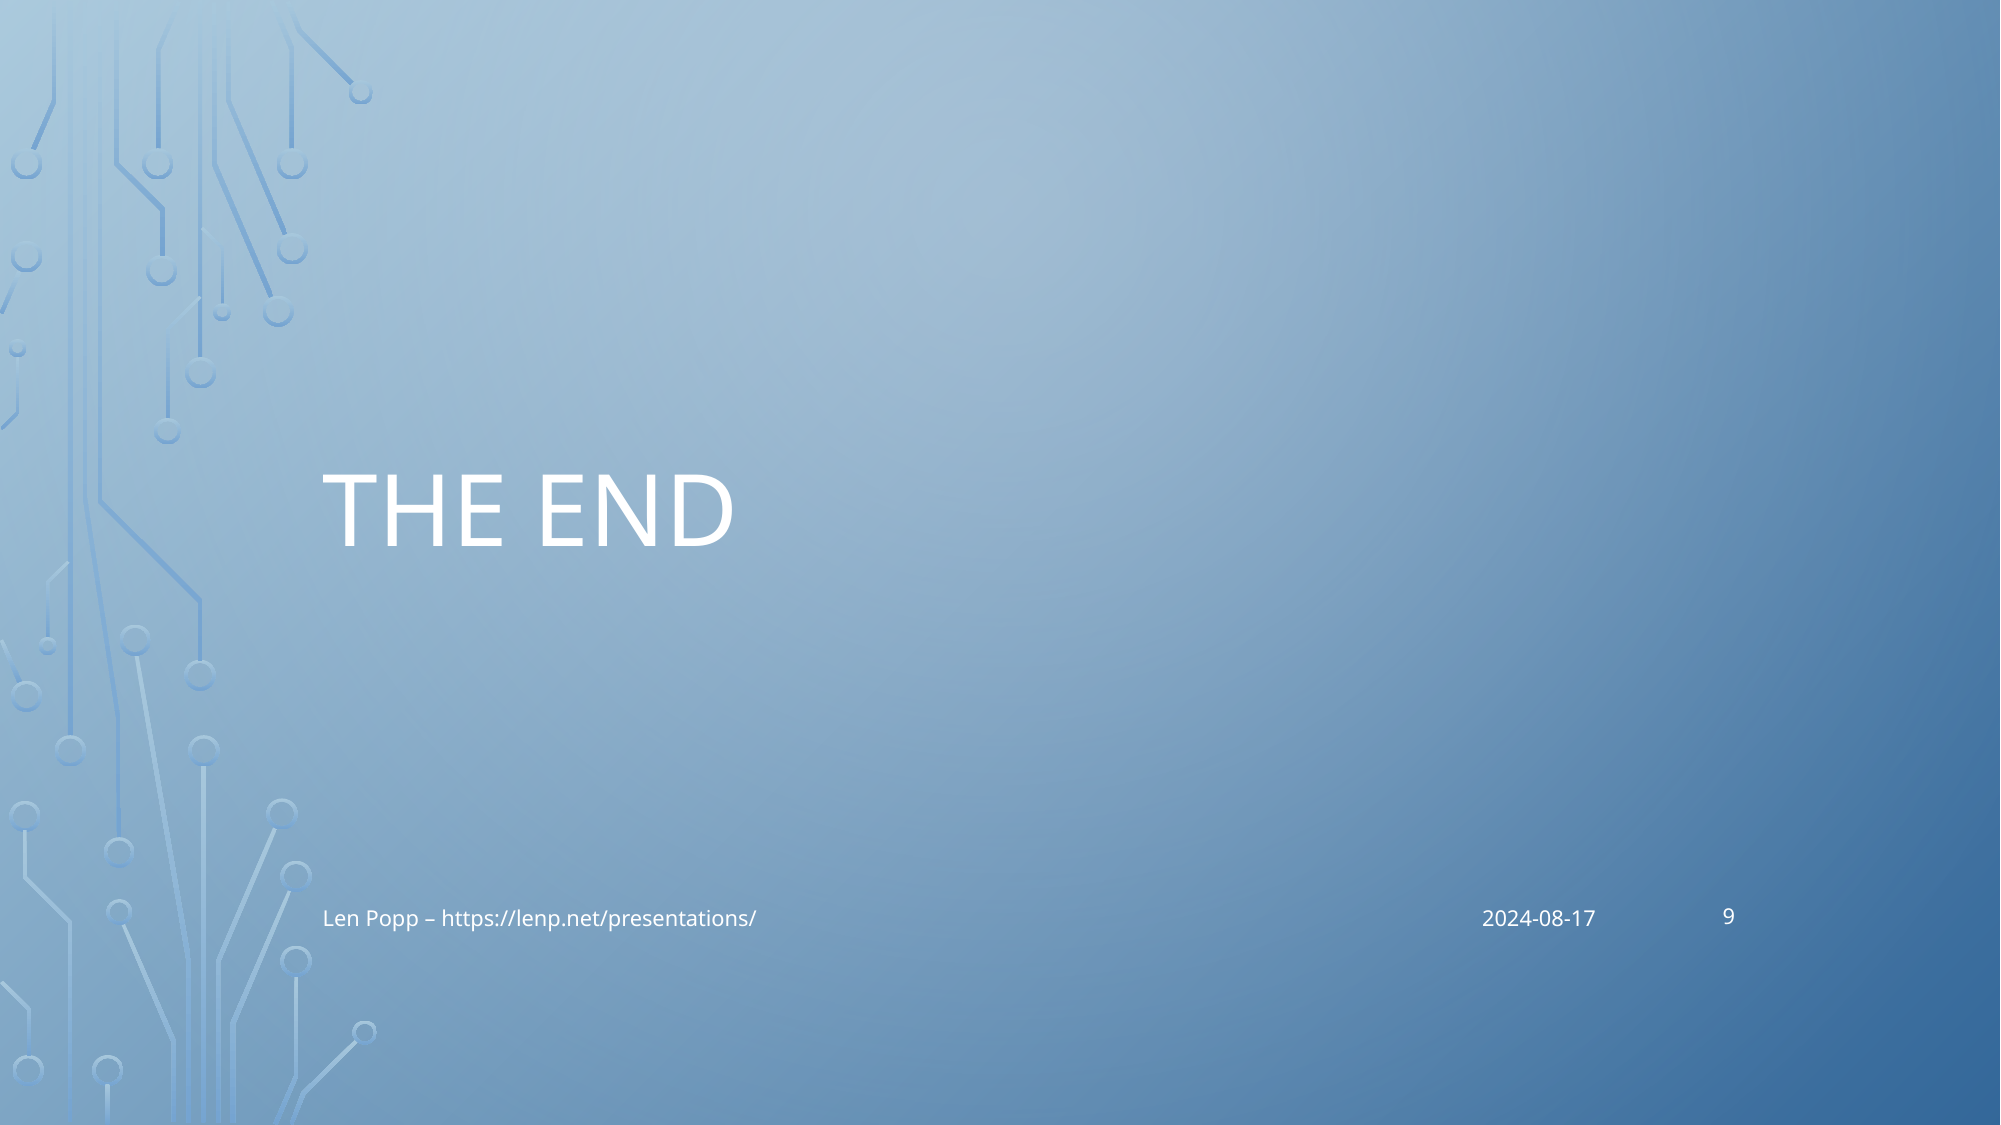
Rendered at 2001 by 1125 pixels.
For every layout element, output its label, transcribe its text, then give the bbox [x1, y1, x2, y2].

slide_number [1161, 887, 1611, 948]
slide_number 9 [1623, 887, 1750, 948]
footer Len Popp – https://lenp.net/presentations/ [307, 887, 1149, 948]
title The End [307, 184, 1750, 576]
